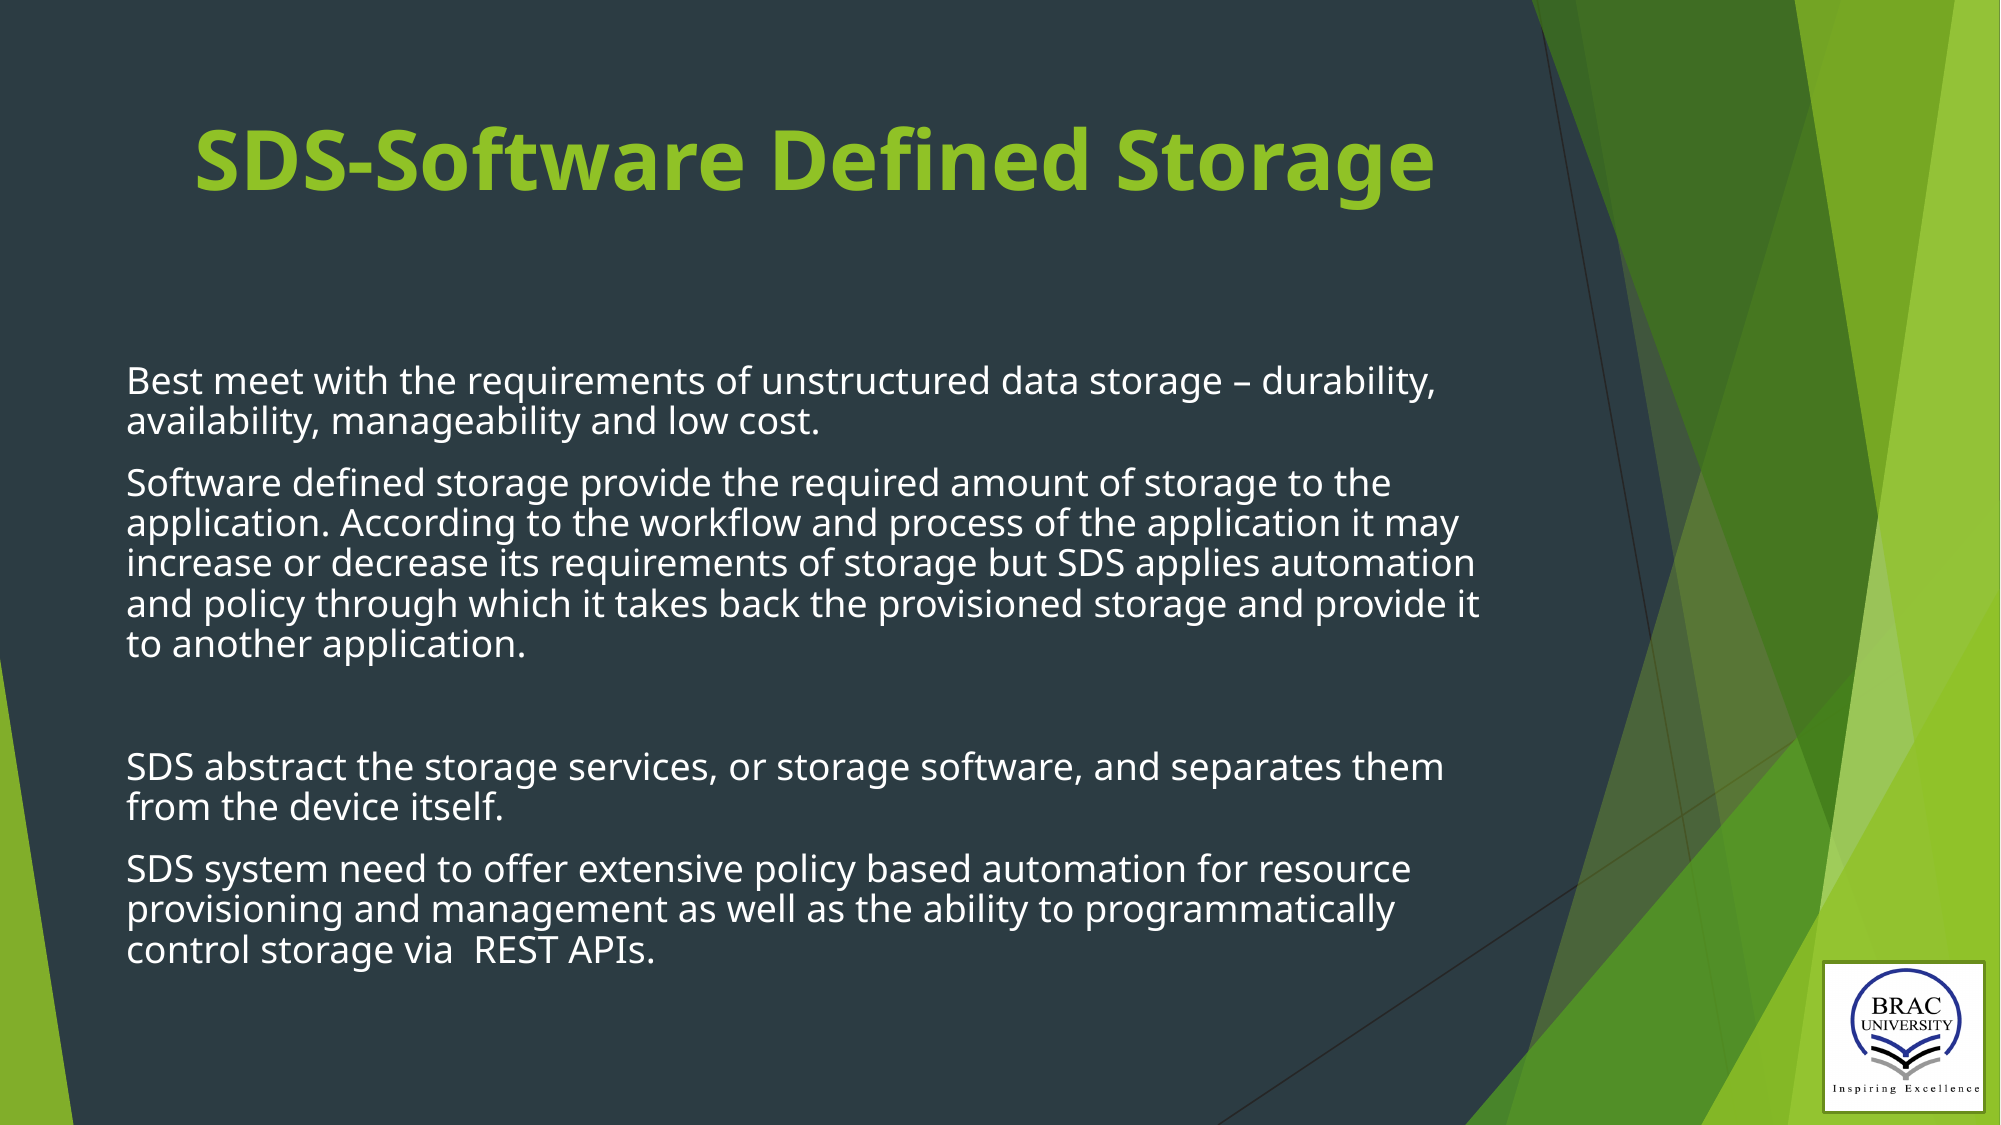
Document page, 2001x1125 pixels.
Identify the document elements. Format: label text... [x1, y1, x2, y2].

picture [1825, 964, 1983, 1111]
list Best meet with the requirements of unstructured data storage – durability, availability, manageability and low cost. Software defined storage provide the required amount of storage to the application. According to the workflow and process of the application it may increase or decrease its requirements of storage but SDS applies automation and policy through which it takes back the provisioned storage and provide it to another application. SDS abstract the storage services, or storage software, and separates them from the device itself. SDS system need to offer extensive policy based automation for resource provisioning and management as well as the ability to programmatically control storage via REST APIs. [111, 354, 1522, 992]
title SDS-Software Defined Storage [111, 99, 1522, 317]
